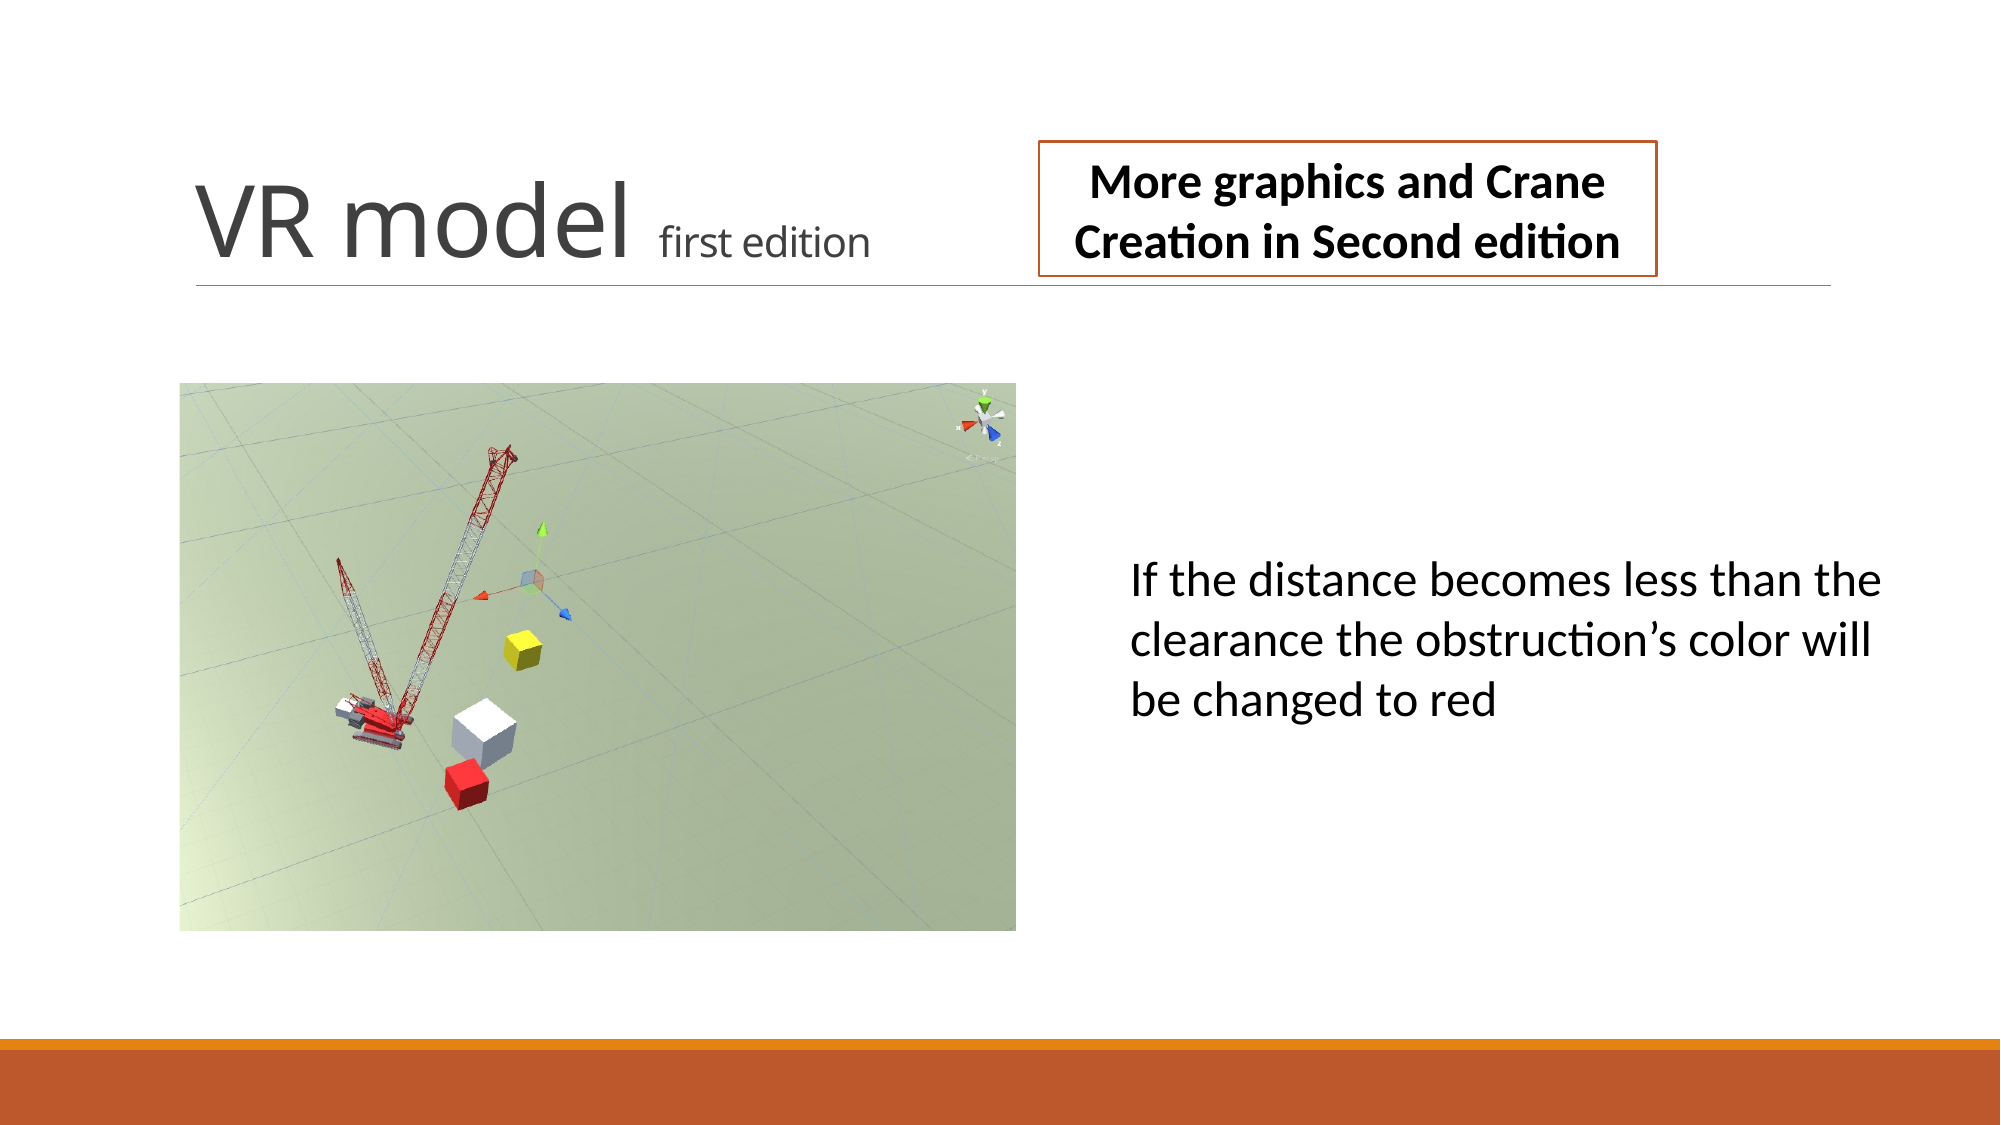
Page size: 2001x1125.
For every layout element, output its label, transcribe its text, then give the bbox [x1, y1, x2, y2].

title VR model first edition [180, 47, 1830, 285]
picture [179, 241, 1040, 932]
text_box If the distance becomes less than the clearance the obstruction’s color will be changed to red [1115, 478, 1913, 734]
text_box More graphics and Crane Creation in Second edition [1038, 140, 1658, 277]
